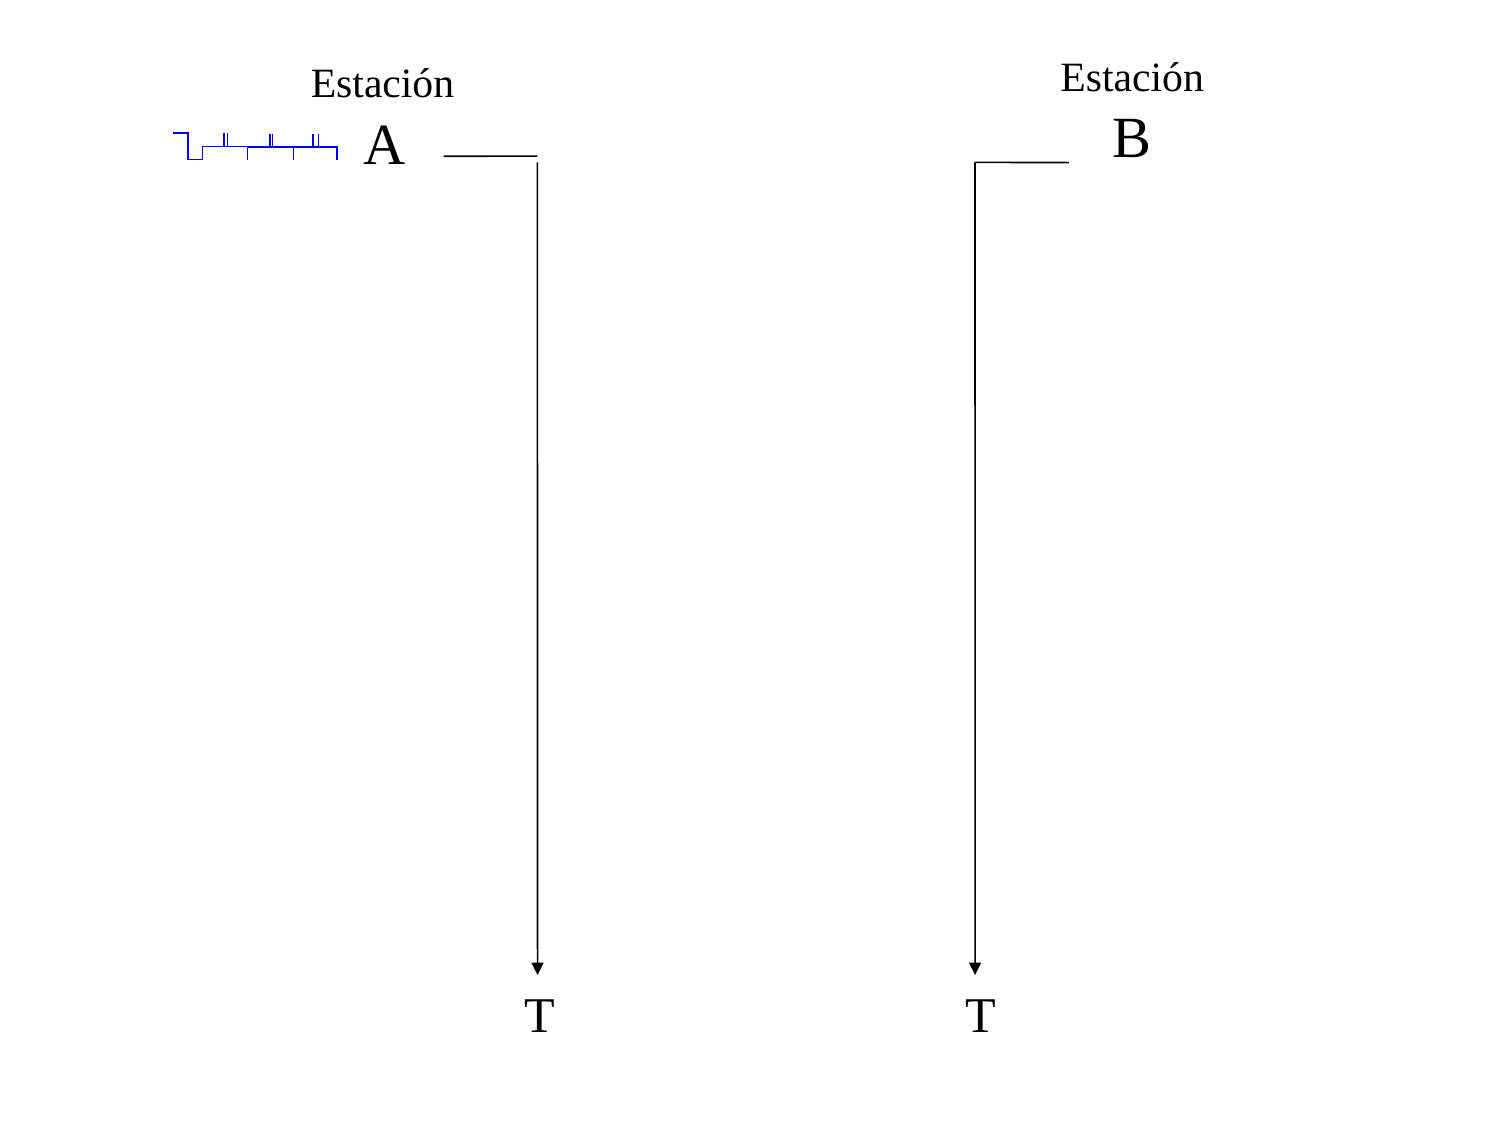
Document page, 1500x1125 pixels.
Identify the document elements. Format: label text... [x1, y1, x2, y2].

text_box T [509, 974, 570, 1050]
text_box [531, 162, 544, 974]
text_box Estación A [296, 48, 470, 184]
text_box T [950, 974, 1011, 1050]
text_box [968, 162, 982, 974]
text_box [173, 133, 338, 161]
text_box Estación B [1035, 42, 1219, 177]
